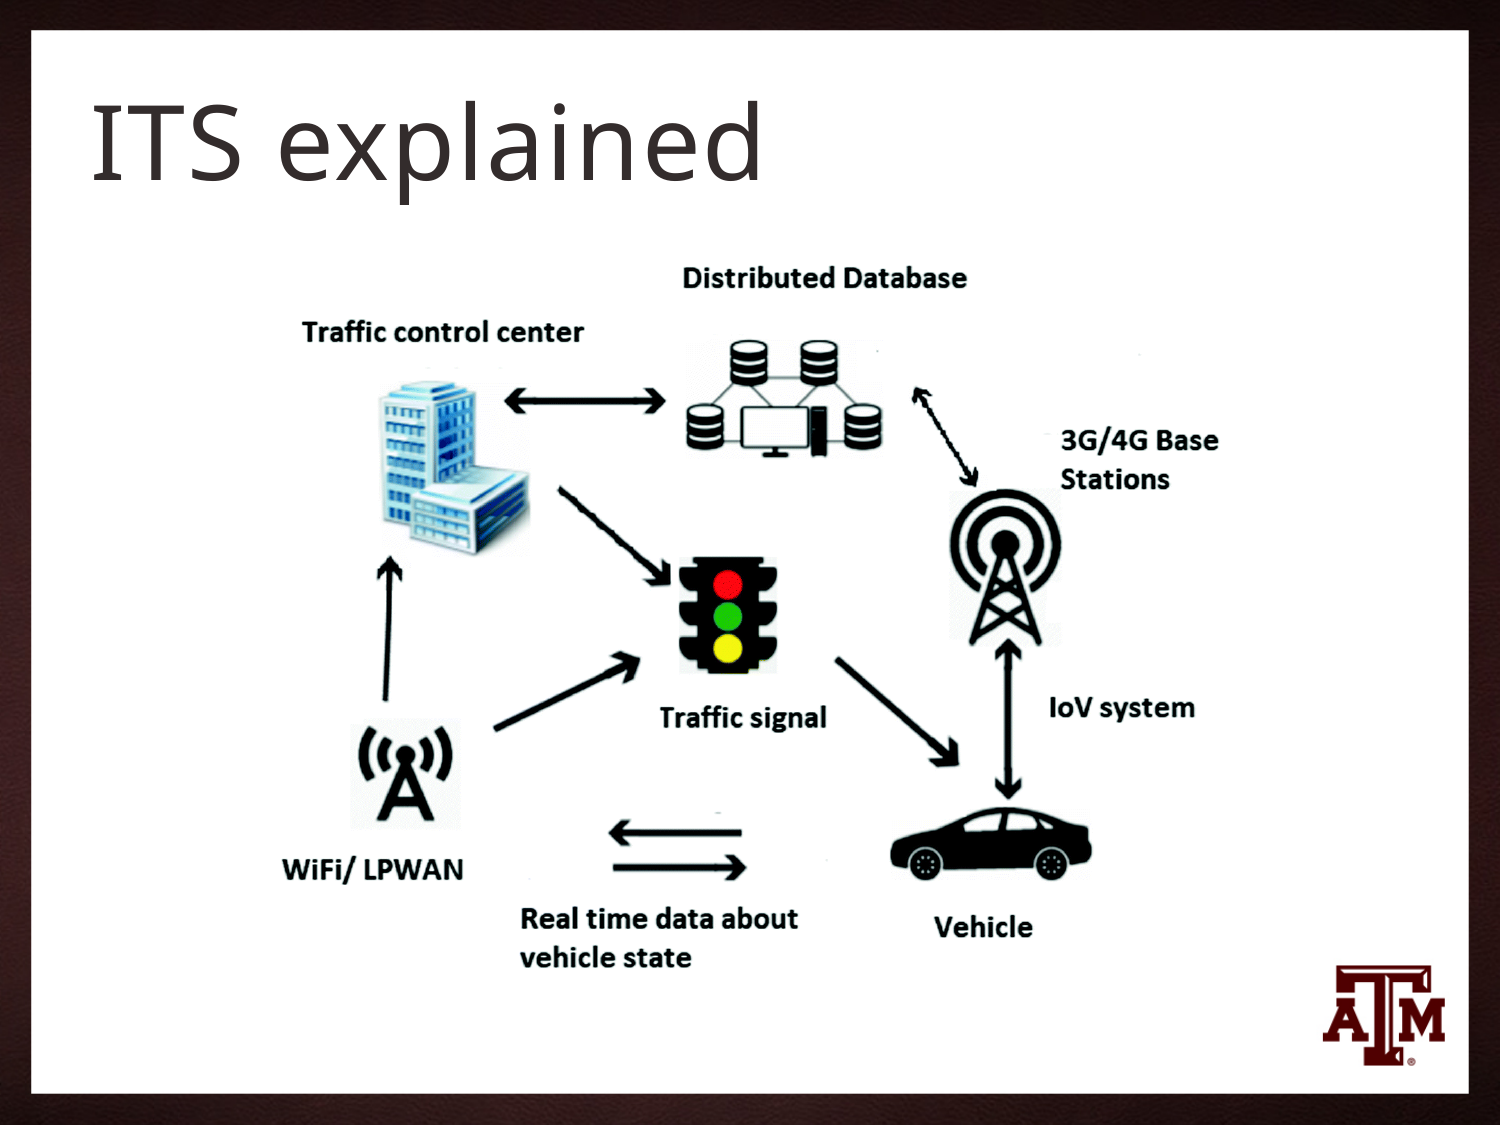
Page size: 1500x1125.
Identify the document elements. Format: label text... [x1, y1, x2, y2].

picture [0, 0, 1500, 1125]
title ITS explained [75, 45, 1425, 233]
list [278, 262, 1222, 969]
